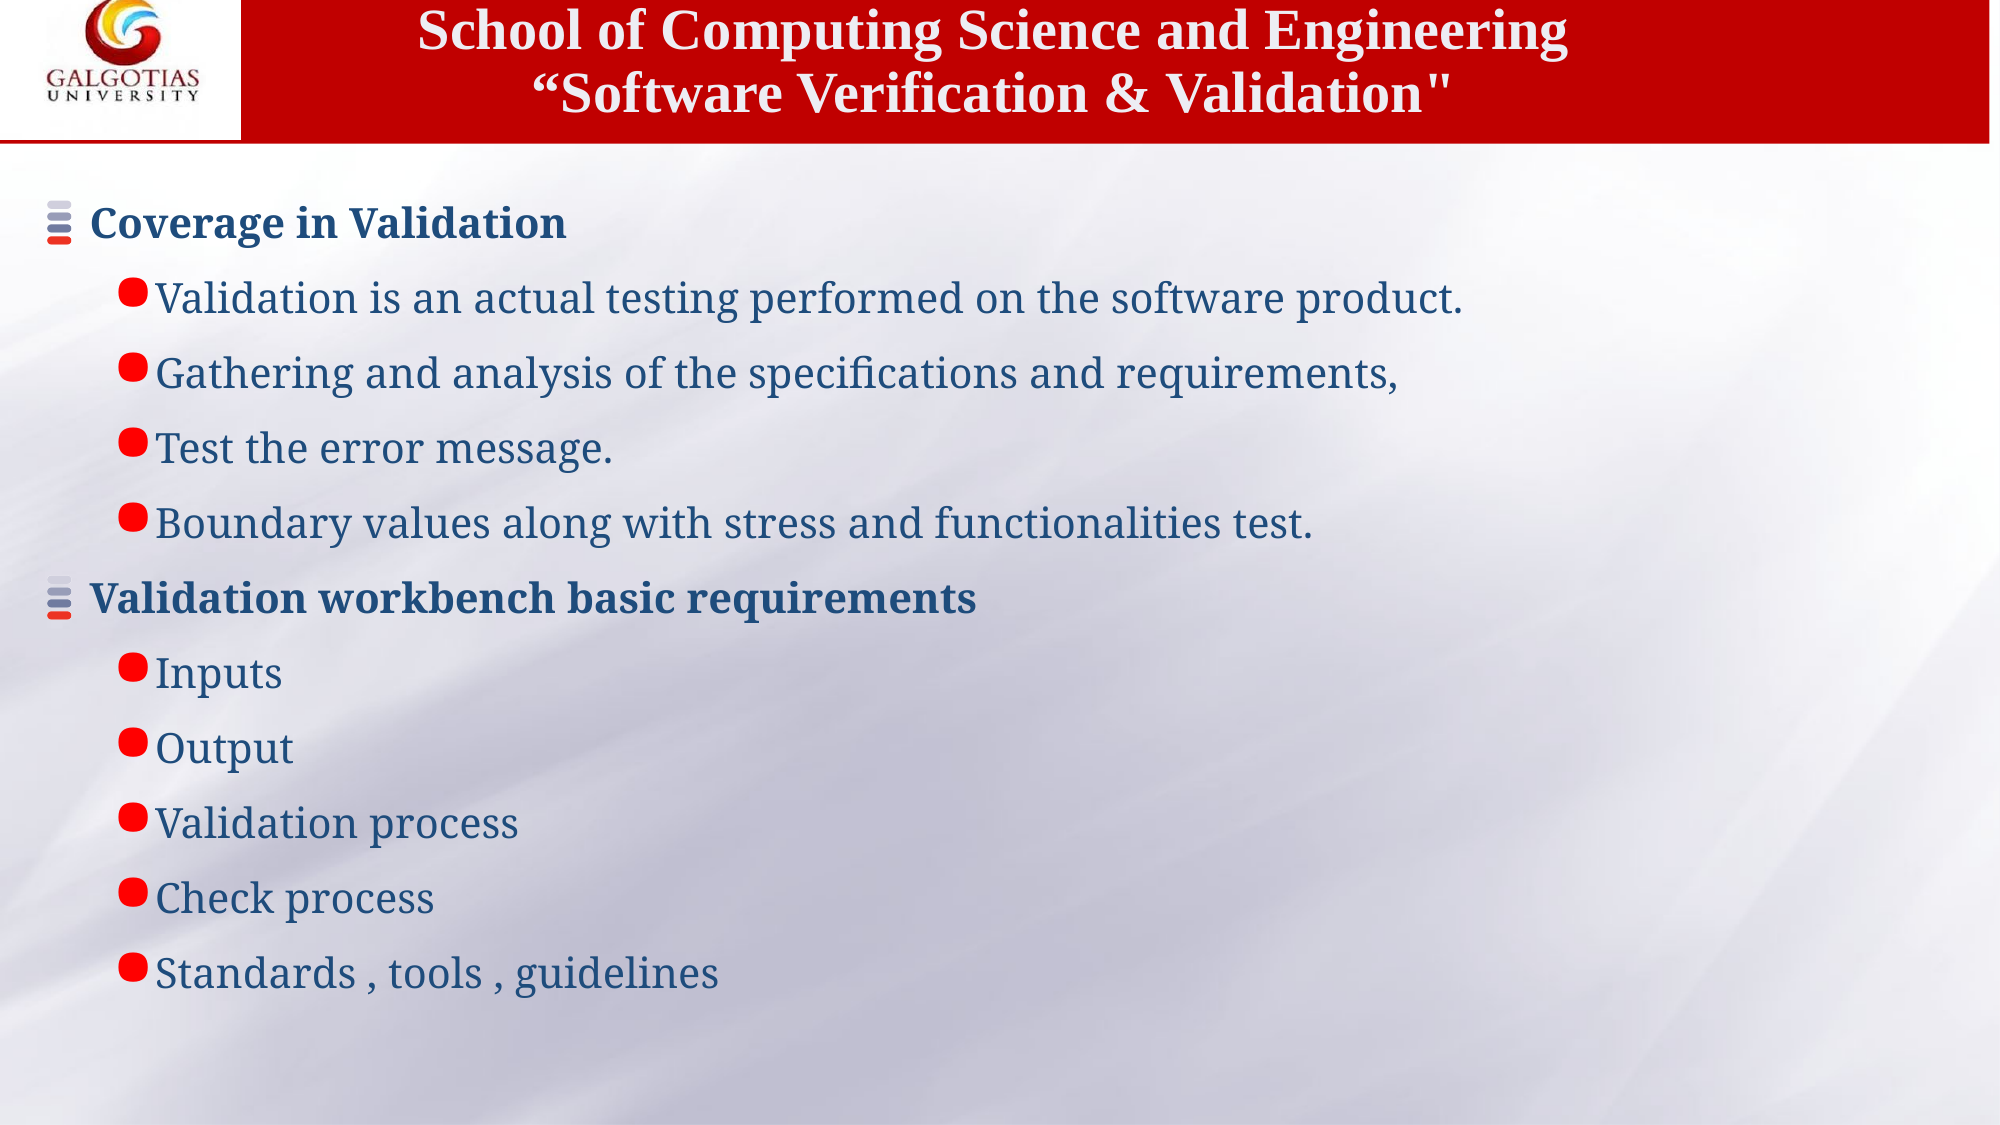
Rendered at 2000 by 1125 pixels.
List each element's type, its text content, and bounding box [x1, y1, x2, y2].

picture [0, 0, 2000, 1125]
picture [0, 0, 241, 140]
text_box School of Computing Science and Engineering “Software Verification & Validation" [244, 0, 1990, 144]
list Coverage in Validation Validation is an actual testing performed on the software product. Gathering and analysis of the specifications and requirements, Test the error message. Boundary values along with stress and functionalities test. Validation workbench basic requirements Inputs Output Validation process Check process Standards , tools , guidelines [31, 164, 1957, 1078]
